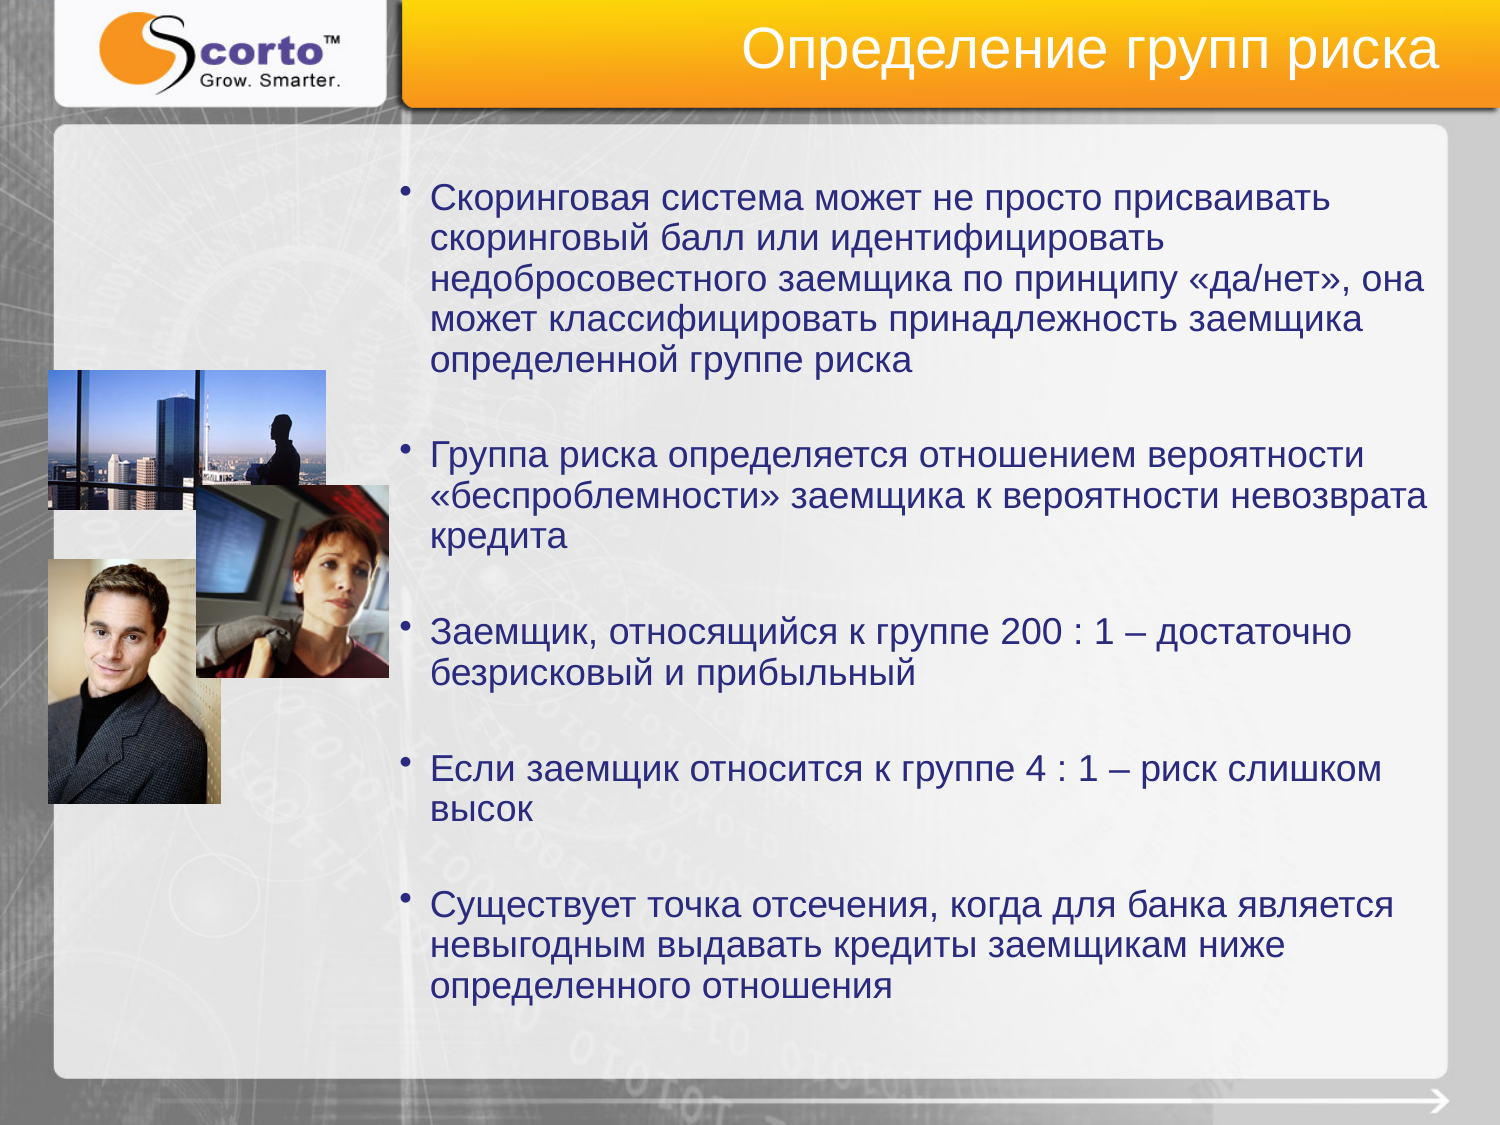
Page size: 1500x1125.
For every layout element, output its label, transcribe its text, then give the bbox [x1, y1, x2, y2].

title Определение групп риска [0, 0, 1456, 90]
picture [0, 0, 1500, 1125]
list Скоринговая система может не просто присваивать скоринговый балл или идентифицировать недобросовестного заемщика по принципу «да/нет», она может классифицировать принадлежность заемщика определенной группе риска Группа риска определяется отношением вероятности «беспроблемности» заемщика к вероятности невозврата кредита Заемщик, относящийся к группе 200 : 1 – достаточно безрисковый и прибыльный Если заемщик относится к группе 4 : 1 – риск слишком высок Существует точка отсечения, когда для банка является невыгодным выдавать кредиты заемщикам ниже определенного отношения [358, 170, 1489, 974]
